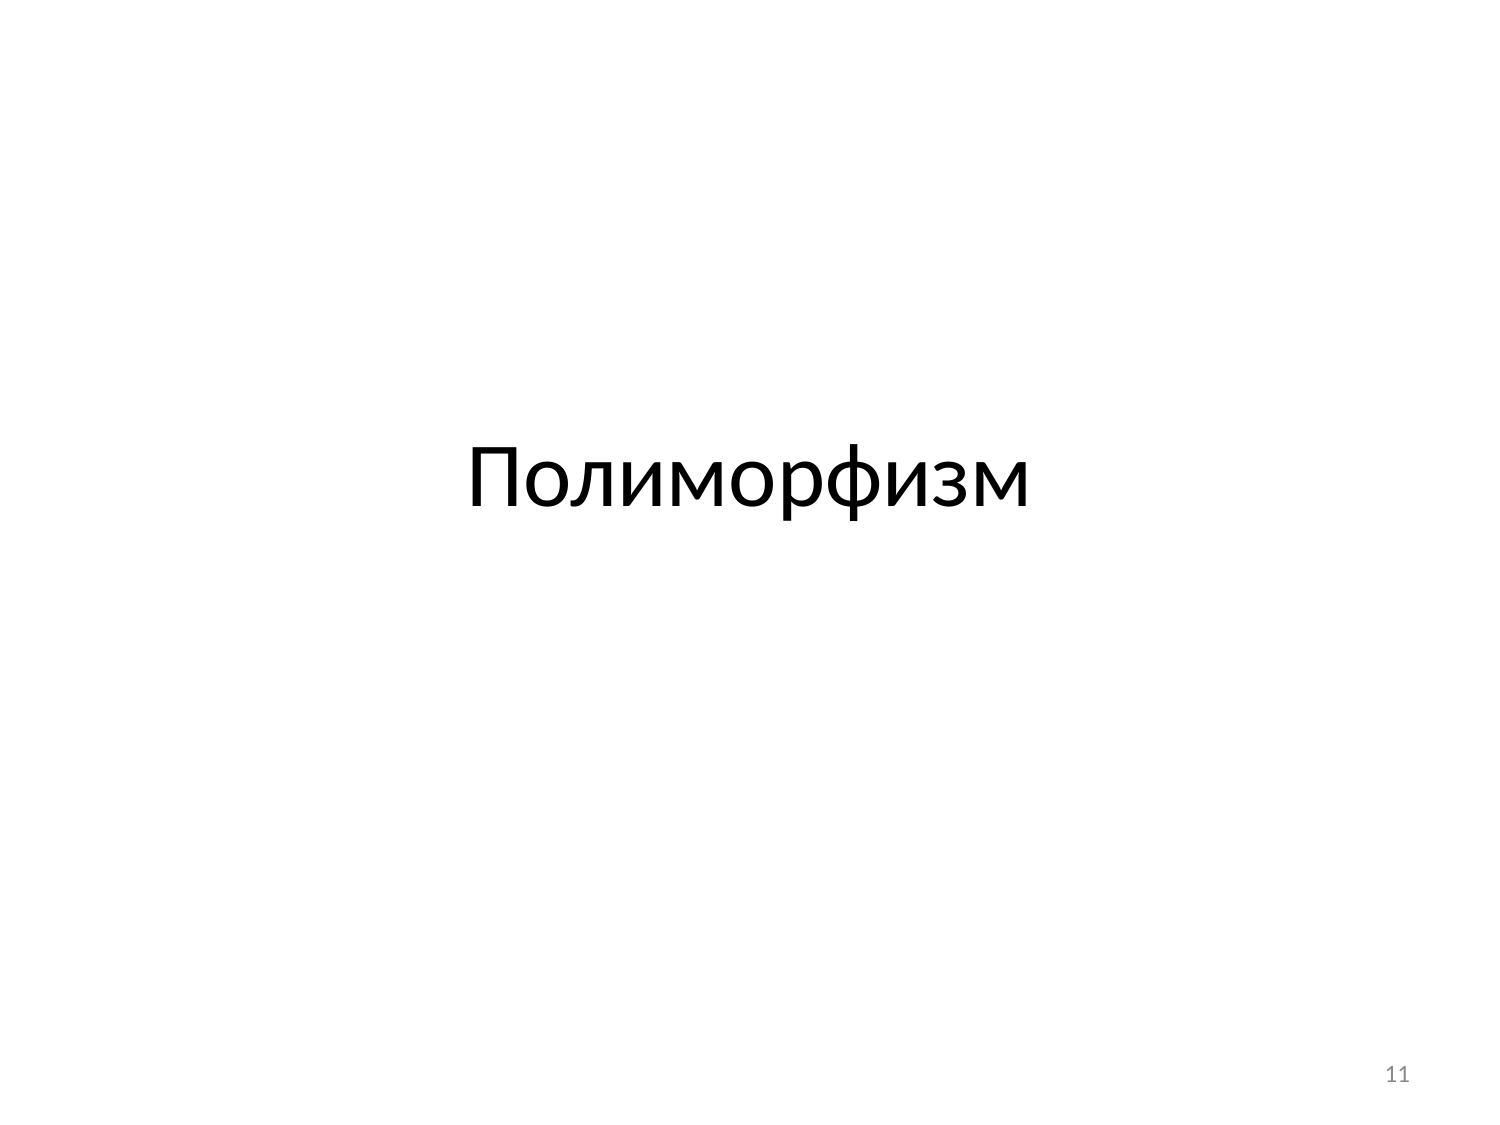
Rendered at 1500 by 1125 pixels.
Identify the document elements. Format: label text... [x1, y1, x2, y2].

title Полиморфизм [112, 349, 1388, 591]
slide_number 11 [1074, 1042, 1425, 1103]
